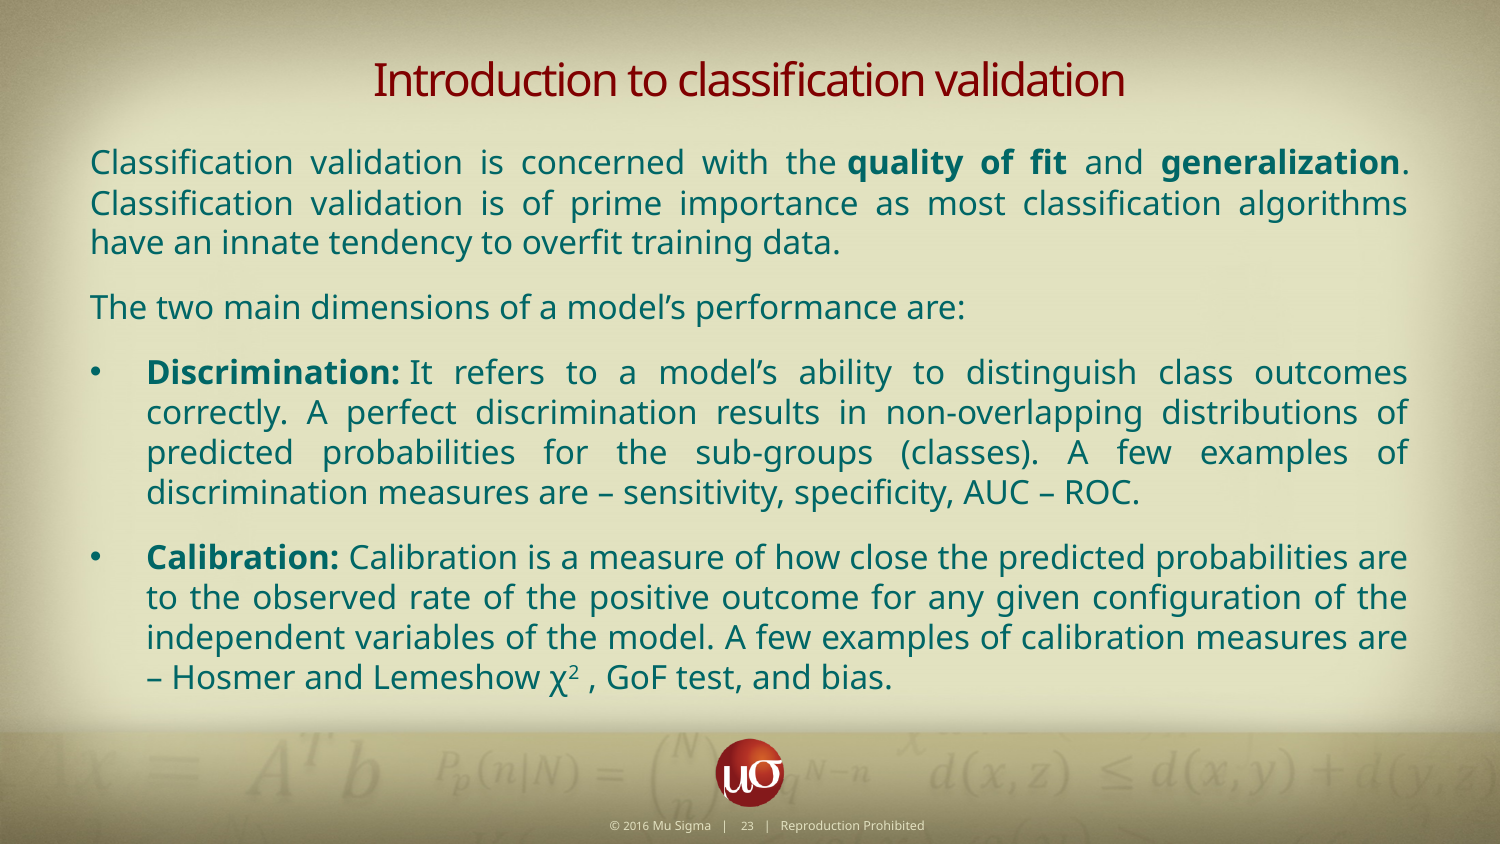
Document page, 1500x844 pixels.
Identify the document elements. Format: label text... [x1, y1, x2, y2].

list Classification validation is concerned with the quality of fit and generalization. Classification validation is of prime importance as most classification algorithms have an innate tendency to overfit training data. The two main dimensions of a model’s performance are: Discrimination: It refers to a model’s ability to distinguish class outcomes correctly. A perfect discrimination results in non-overlapping distributions of predicted probabilities for the sub-groups (classes). A few examples of discrimination measures are – sensitivity, specificity, AUC – ROC. Calibration: Calibration is a measure of how close the predicted probabilities are to the observed rate of the positive outcome for any given configuration of the independent variables of the model. A few examples of calibration measures are – Hosmer and Lemeshow χ2 , GoF test, and bias. [75, 135, 1425, 710]
list Introduction to classification validation [75, 21, 1425, 135]
picture [0, 0, 1500, 844]
